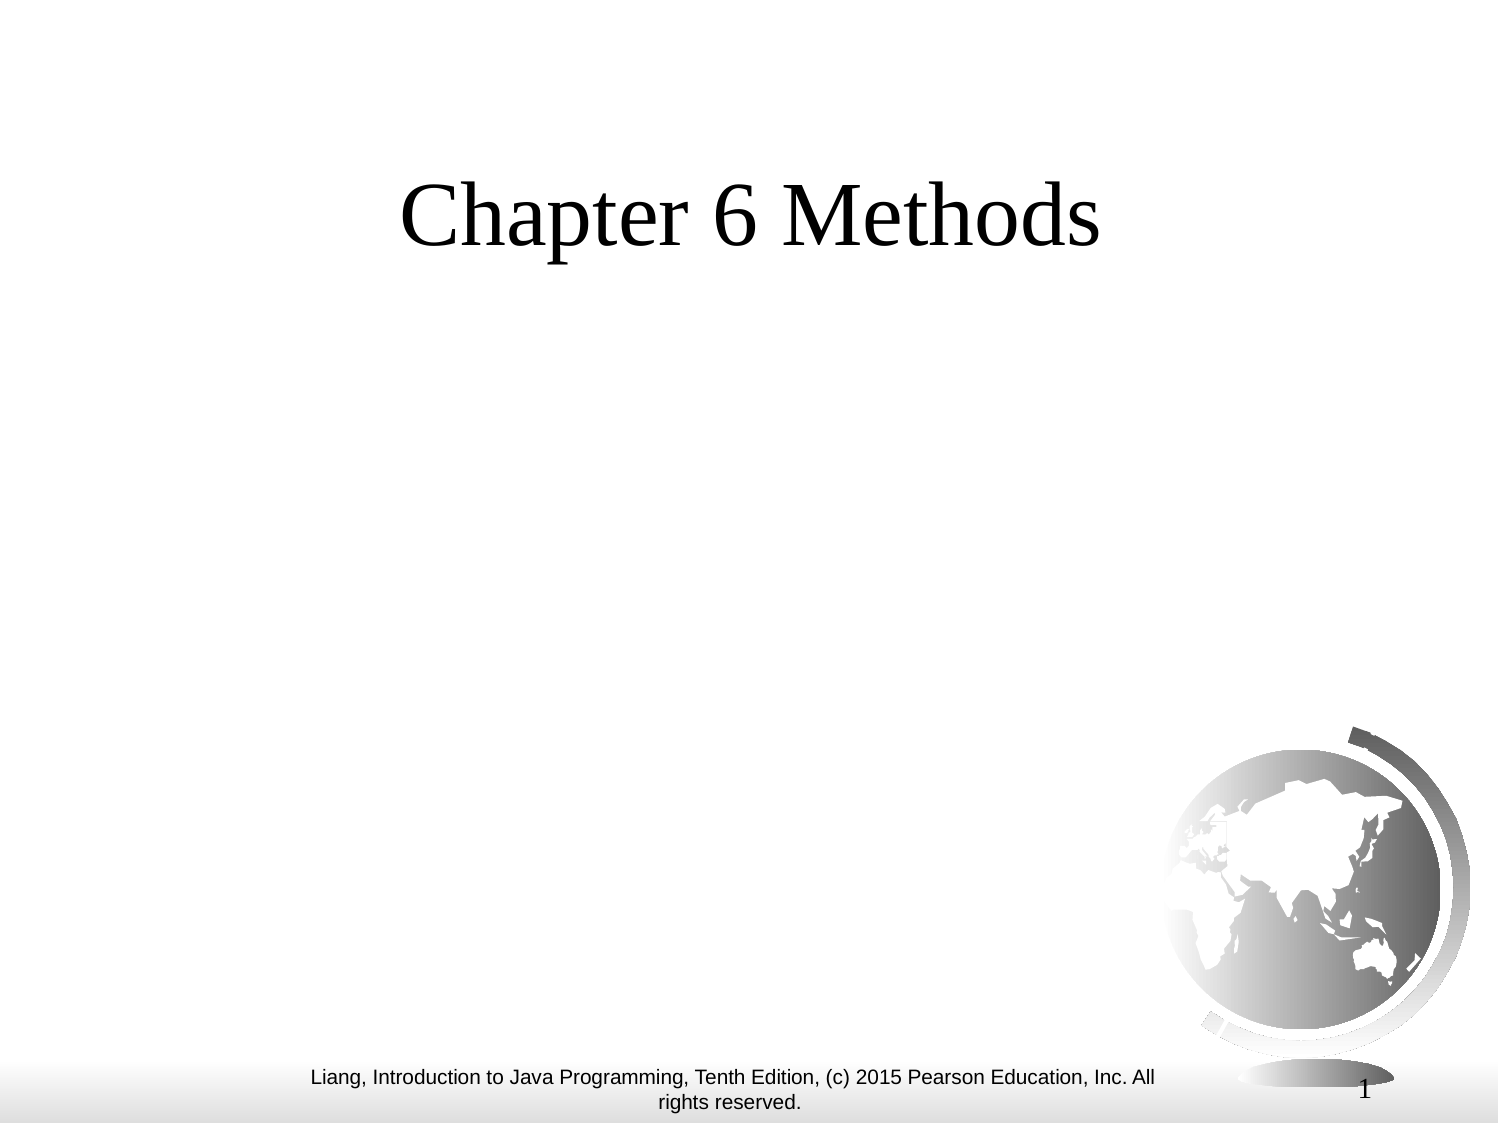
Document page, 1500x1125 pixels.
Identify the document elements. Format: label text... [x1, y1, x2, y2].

title Chapter 6 Methods [113, 115, 1389, 303]
slide_number 1 [1074, 1049, 1388, 1125]
